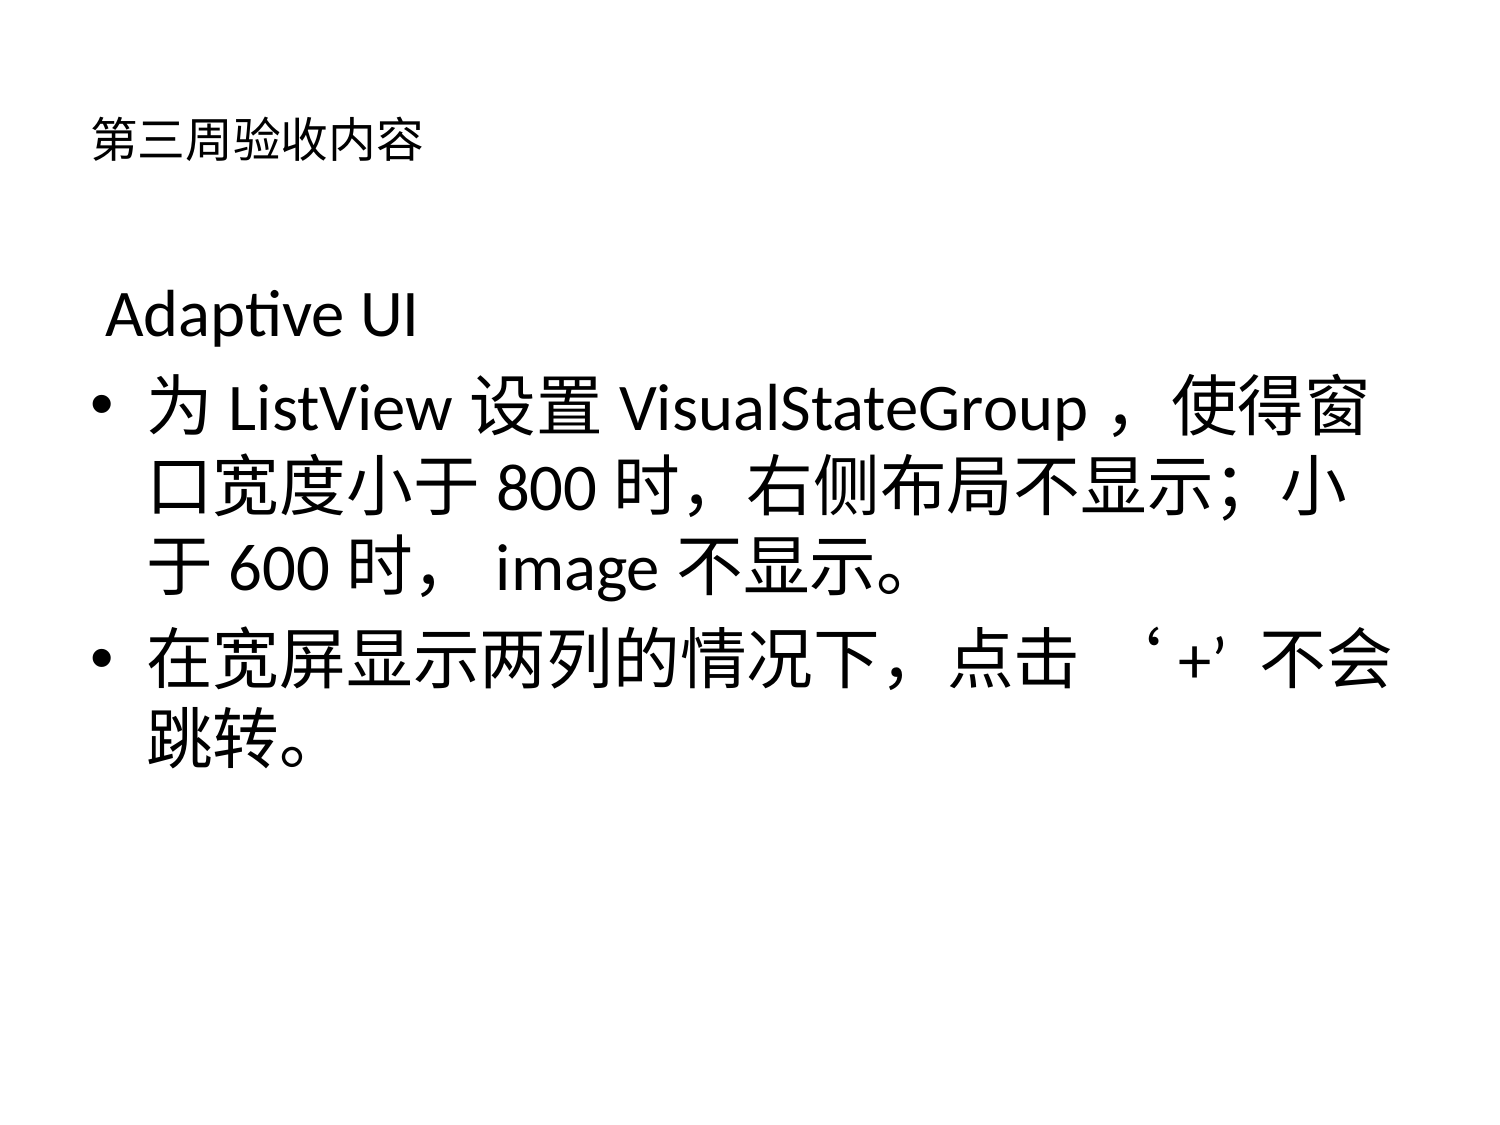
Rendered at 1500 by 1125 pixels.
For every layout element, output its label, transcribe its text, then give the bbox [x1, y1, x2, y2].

list Adaptive UI 为ListView设置VisualStateGroup，使得窗口宽度小于800时，右侧布局不显示；小于600时，image不显示。 在宽屏显示两列的情况下，点击 ‘+’ 不会跳转。 [75, 262, 1425, 1005]
title 第三周验收内容 [75, 45, 1425, 233]
